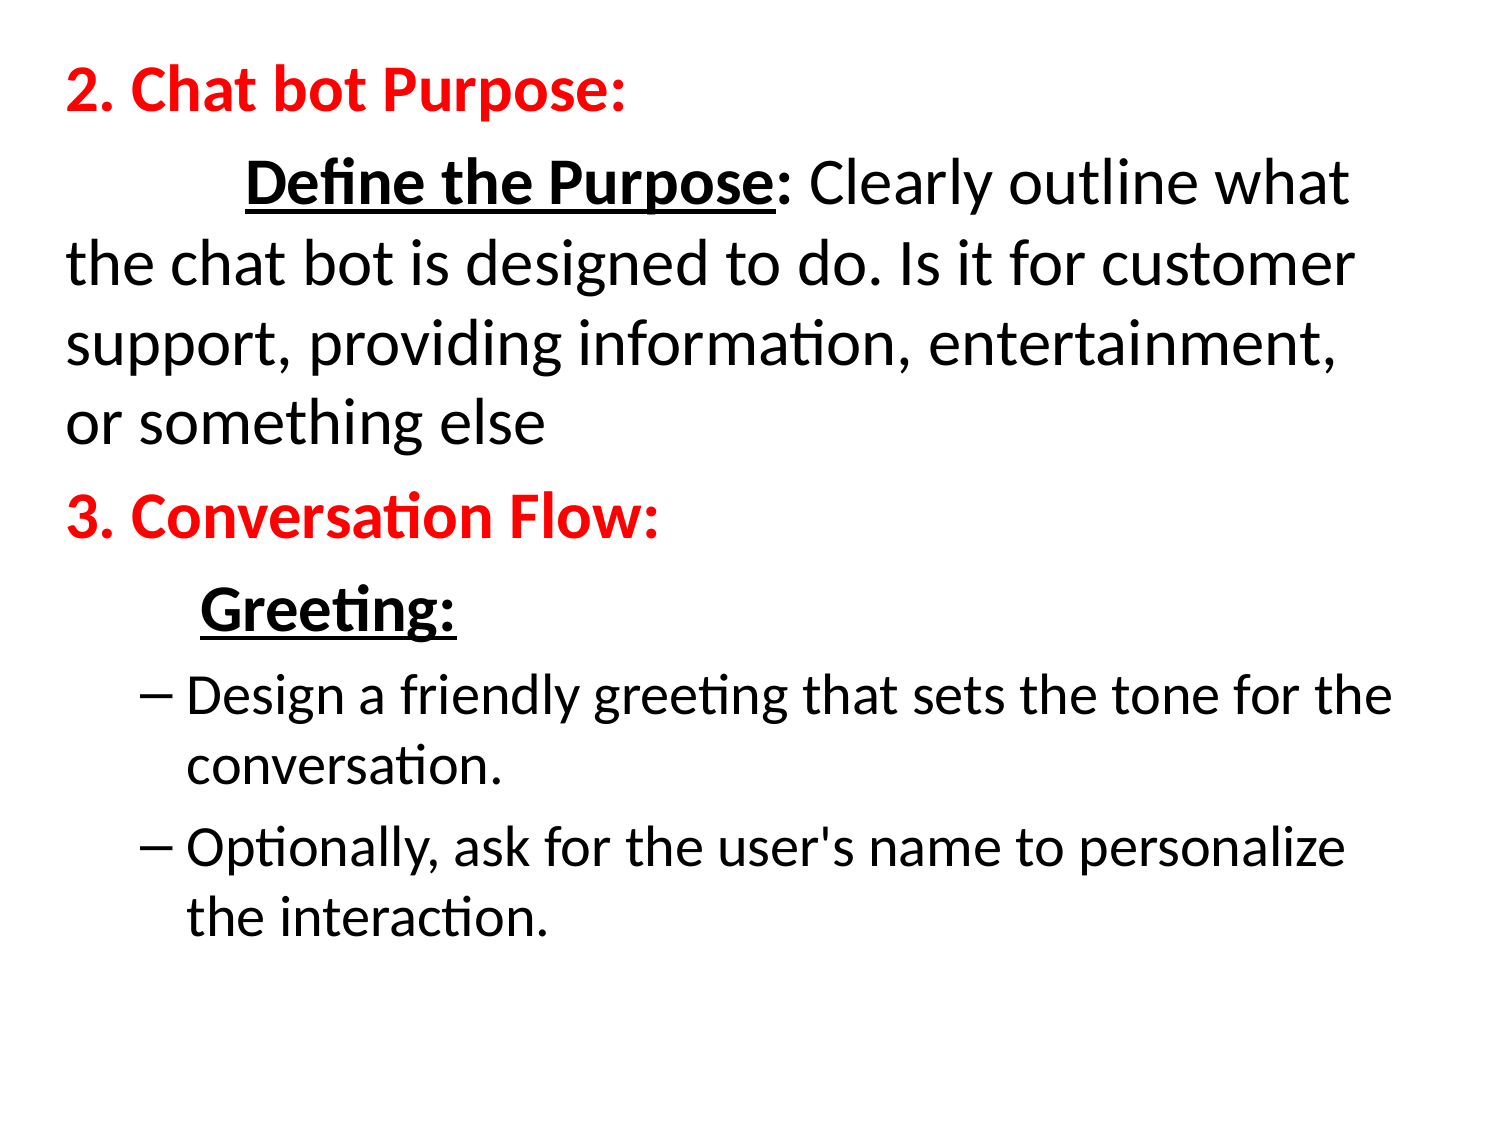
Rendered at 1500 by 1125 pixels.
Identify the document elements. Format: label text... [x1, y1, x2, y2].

list 2. Chat bot Purpose: Define the Purpose: Clearly outline what the chat bot is designed to do. Is it for customer support, providing information, entertainment, or something else 3. Conversation Flow: Greeting: Design a friendly greeting that sets the tone for the conversation. Optionally, ask for the user's name to personalize the interaction. [50, 37, 1425, 1005]
